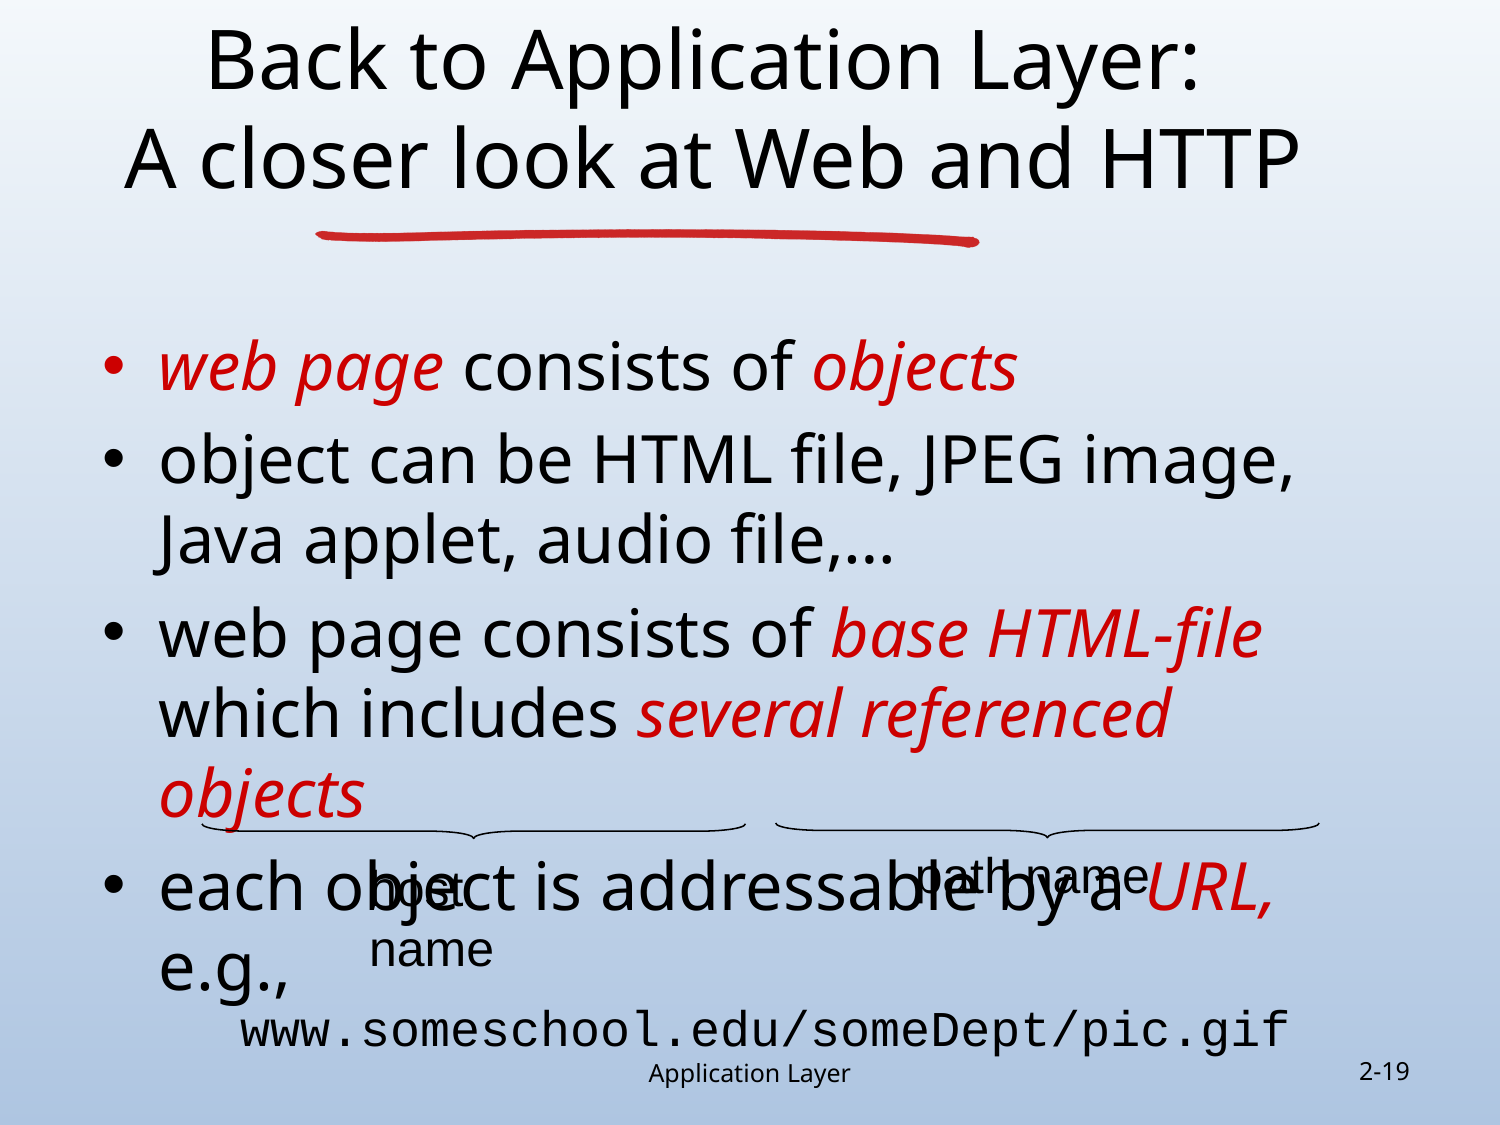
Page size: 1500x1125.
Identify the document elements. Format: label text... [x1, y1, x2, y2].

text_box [201, 822, 1319, 1068]
picture [312, 224, 988, 254]
footer Application Layer [512, 1075, 988, 1103]
title Back to Application Layer: A closer look at Web and HTTP [65, 33, 1341, 180]
list web page consists of objects object can be HTML file, JPEG image, Java applet, audio file,… web page consists of base HTML-file which includes several referenced objects each object is addressable by a URL, e.g., [87, 223, 1363, 986]
slide_number 2-‹#› [1074, 1042, 1425, 1103]
